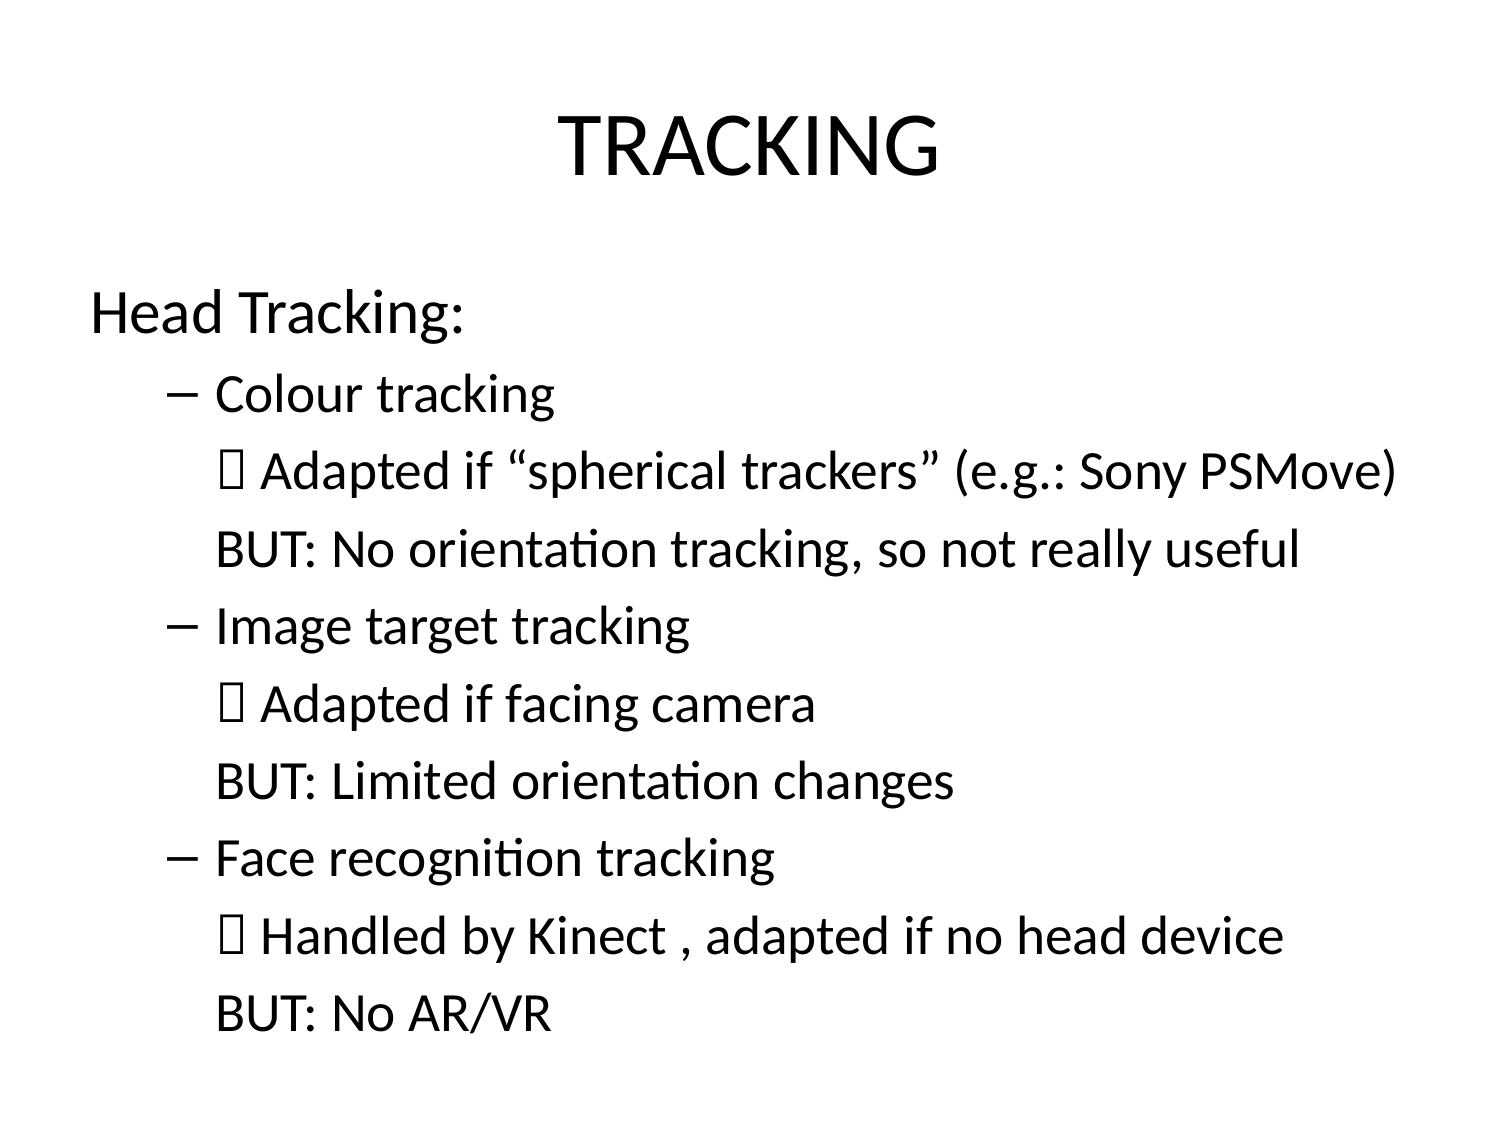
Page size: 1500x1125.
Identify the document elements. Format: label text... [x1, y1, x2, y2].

title TRACKING [75, 45, 1425, 233]
list Head Tracking: Colour tracking  Adapted if “spherical trackers” (e.g.: Sony PSMove) BUT: No orientation tracking, so not really useful Image target tracking  Adapted if facing camera BUT: Limited orientation changes Face recognition tracking  Handled by Kinect , adapted if no head device BUT: No AR/VR [75, 262, 1425, 1059]
